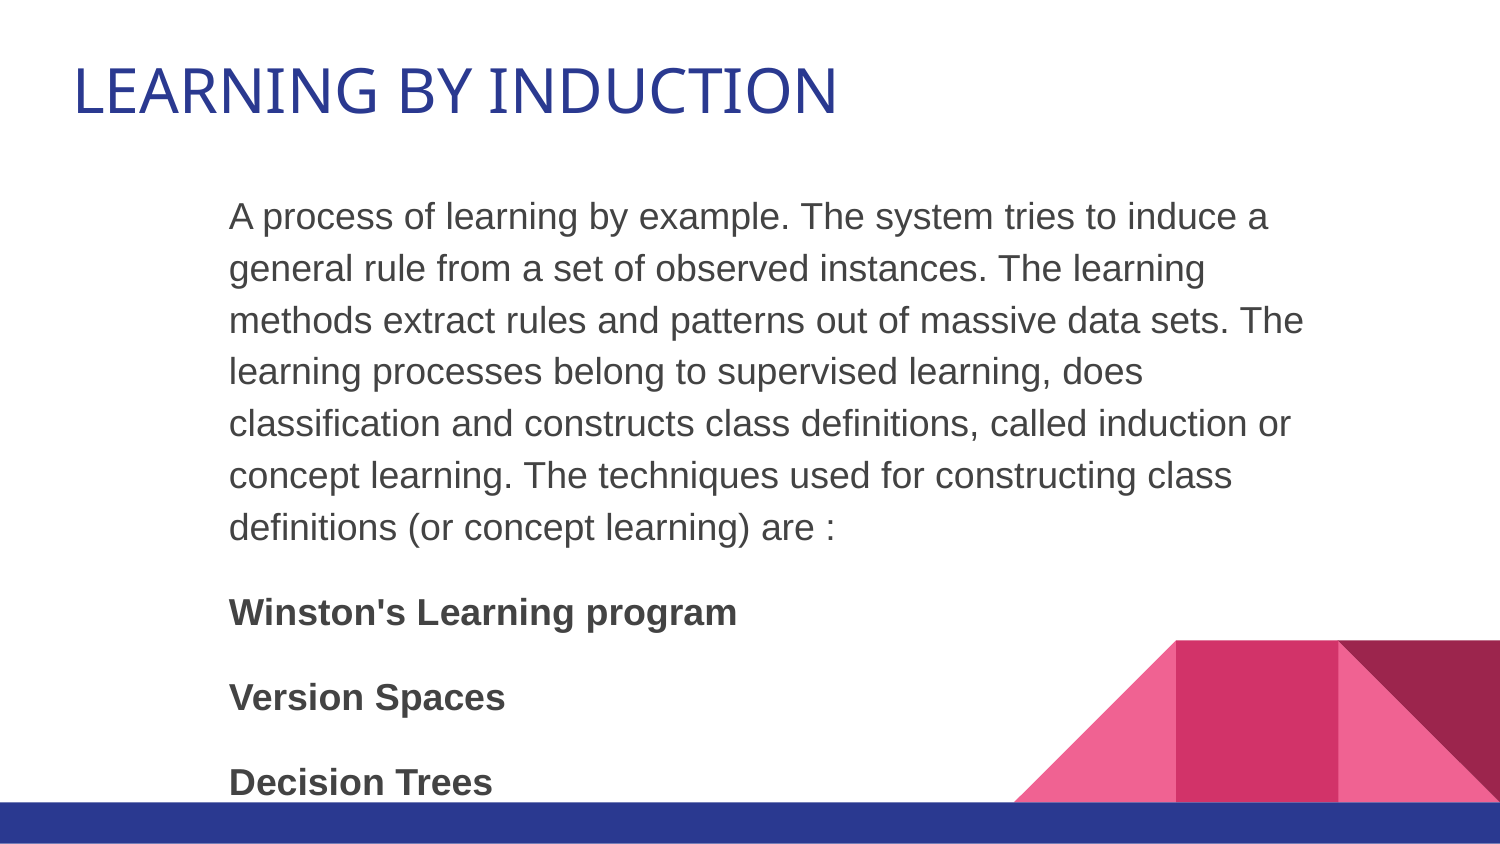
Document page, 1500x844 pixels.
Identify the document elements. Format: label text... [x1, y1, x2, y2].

list A process of learning by example. The system tries to induce a general rule from a set of observed instances. The learning methods extract rules and patterns out of massive data sets. The learning processes belong to supervised learning, does classification and constructs class definitions, called induction or concept learning. The techniques used for constructing class definitions (or concept learning) are : Winston's Learning program Version Spaces Decision Trees [213, 170, 1368, 572]
title LEARNING BY INDUCTION [57, 36, 1211, 201]
